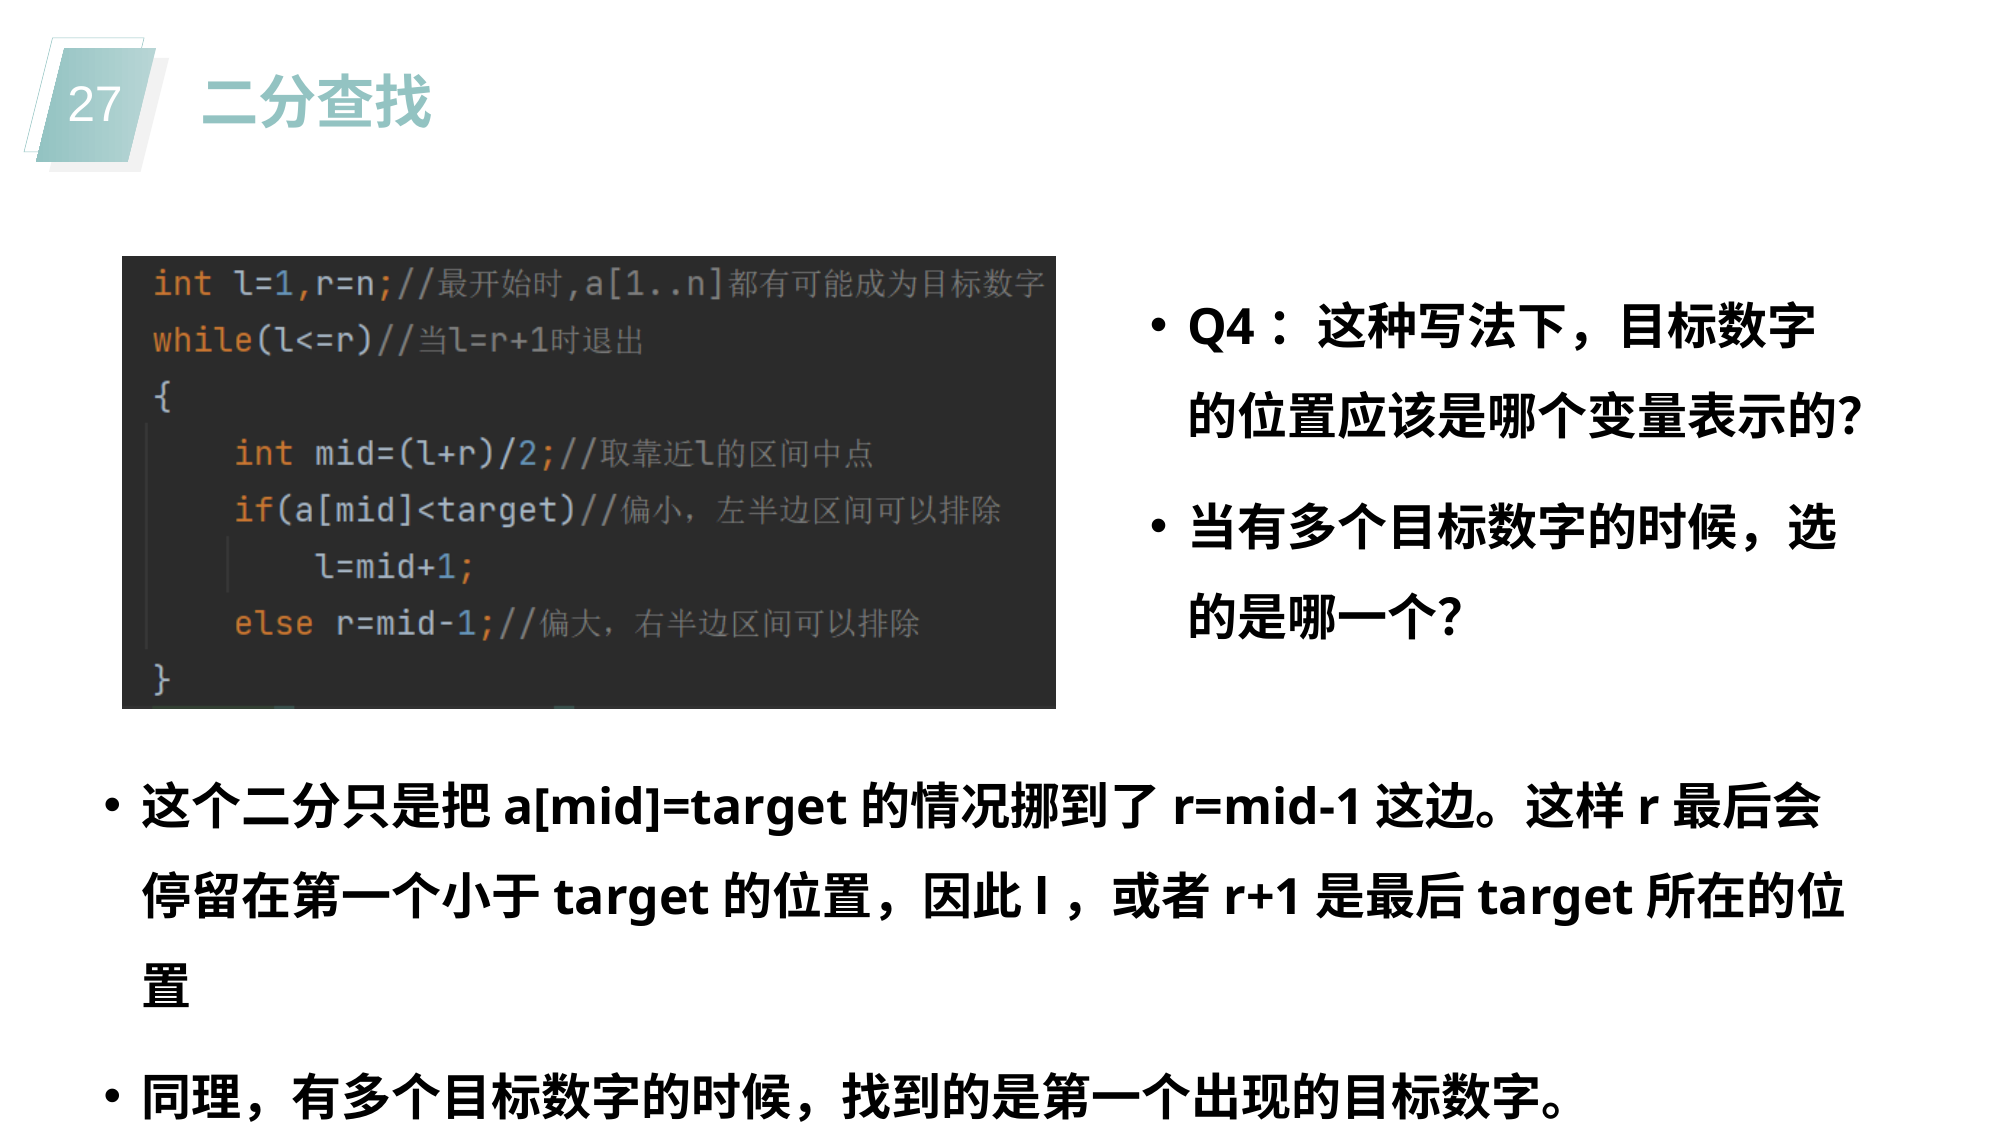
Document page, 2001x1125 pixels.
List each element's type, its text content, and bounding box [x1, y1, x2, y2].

text_box 这个二分只是把a[mid]=target的情况挪到了r=mid-1这边。这样r最后会停留在第一个小于target的位置，因此l，或者r+1是最后target所在的位置 同理，有多个目标数字的时候，找到的是第一个出现的目标数字。 [88, 737, 1884, 965]
text_box Q4：这种写法下，目标数字的位置应该是哪个变量表示的？ 当有多个目标数字的时候，选的是哪一个？ [1134, 256, 1877, 612]
text_box 二分查找 [185, 58, 535, 143]
picture [122, 256, 1056, 709]
